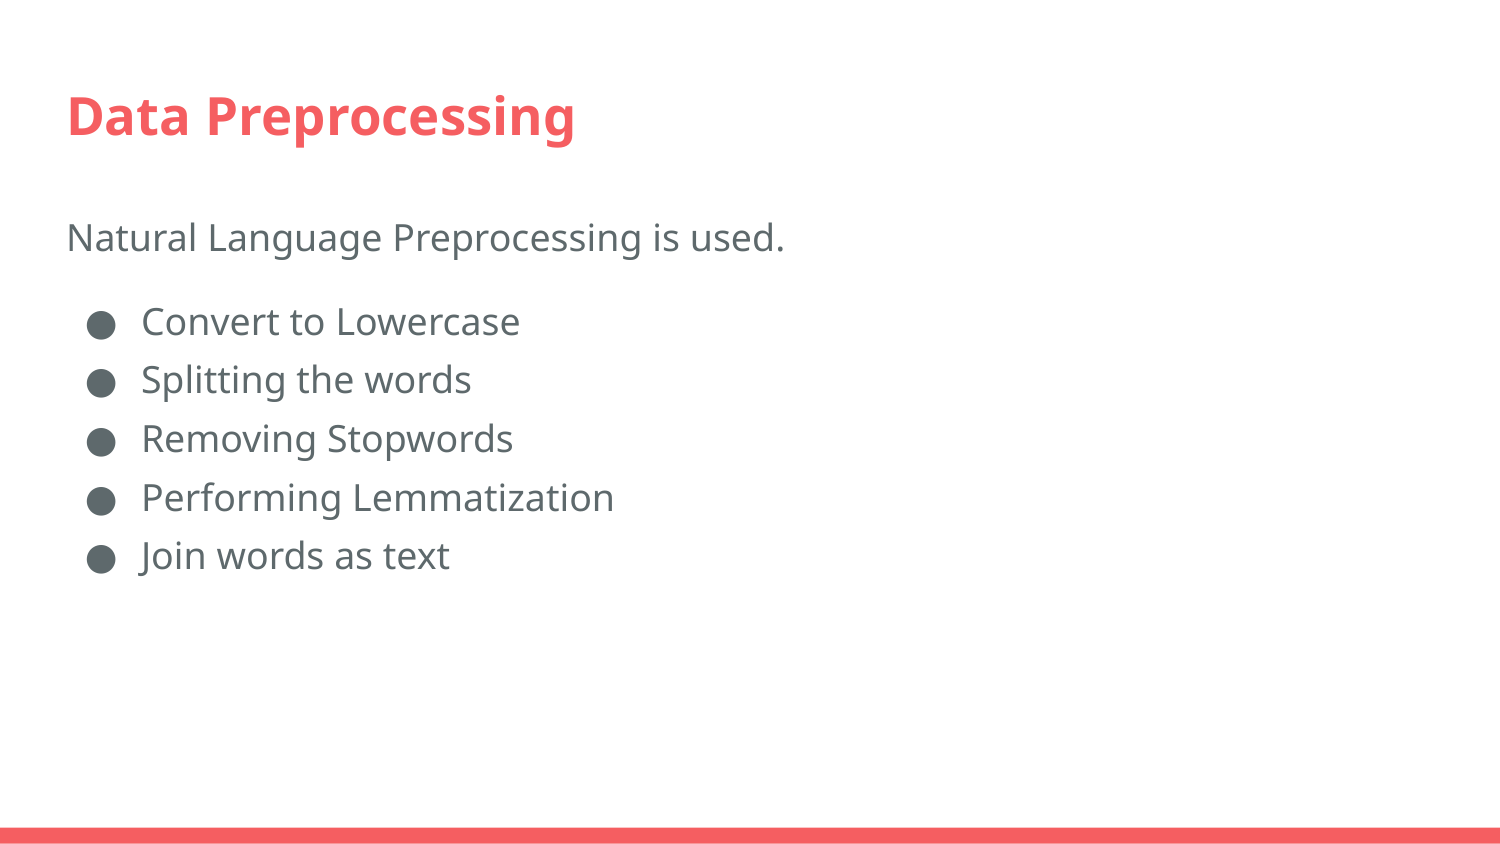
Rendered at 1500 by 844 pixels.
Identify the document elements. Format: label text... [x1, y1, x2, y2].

list Natural Language Preprocessing is used. Convert to Lowercase Splitting the words Removing Stopwords Performing Lemmatization Join words as text [51, 189, 1449, 750]
title Data Preprocessing [51, 64, 1449, 167]
